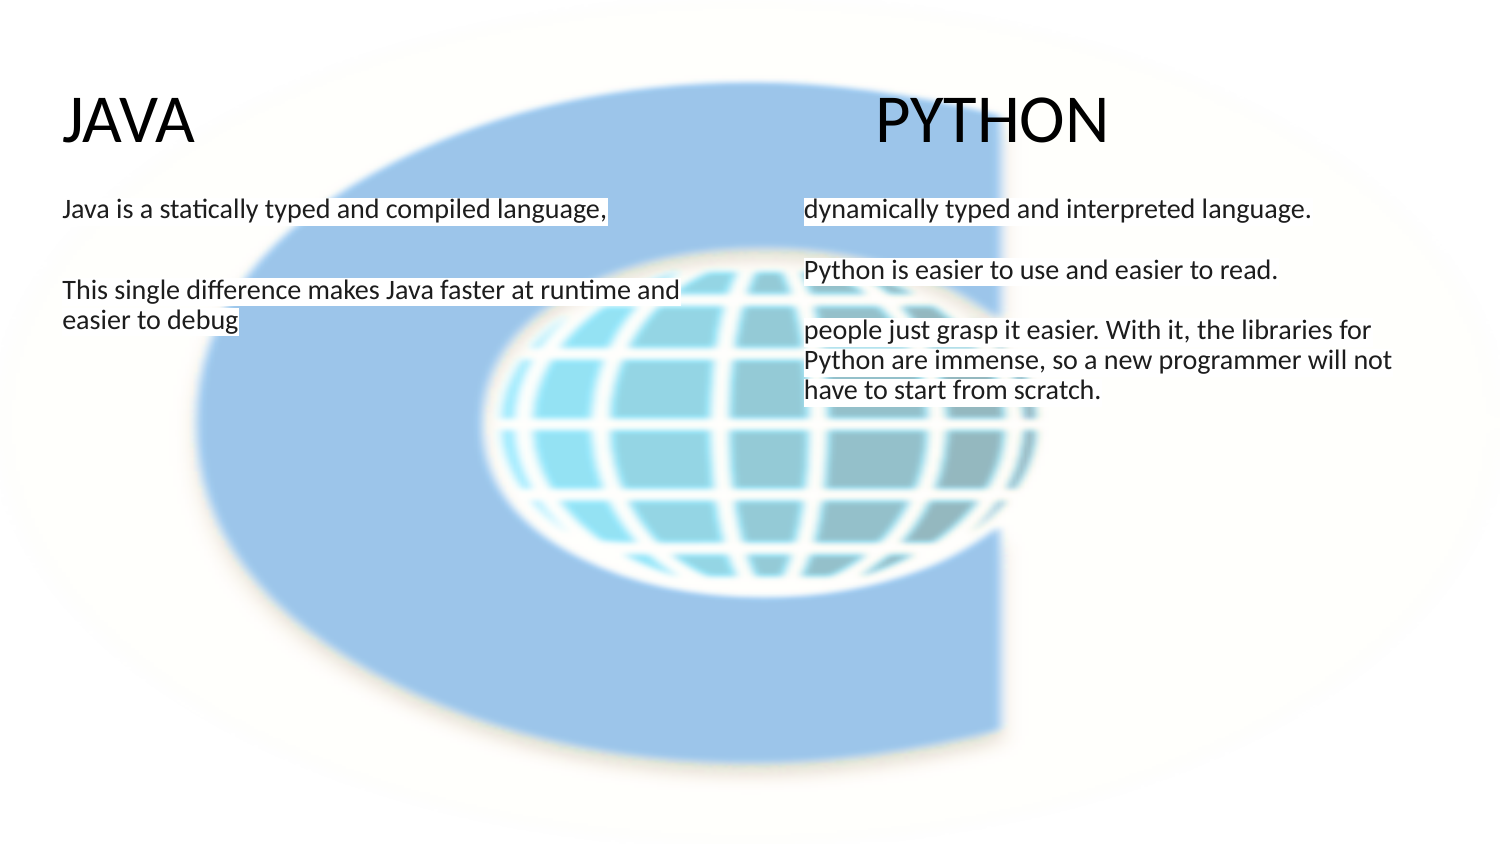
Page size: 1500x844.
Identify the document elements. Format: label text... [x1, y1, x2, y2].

title JAVA PYTHON [51, 72, 1449, 167]
list dynamically typed and interpreted language. Python is easier to use and easier to read. people just grasp it easier. With it, the libraries for Python are immense, so a new programmer will not have to start from scratch. [792, 189, 1449, 750]
list Java is a statically typed and compiled language, This single difference makes Java faster at runtime and easier to debug [51, 189, 708, 750]
